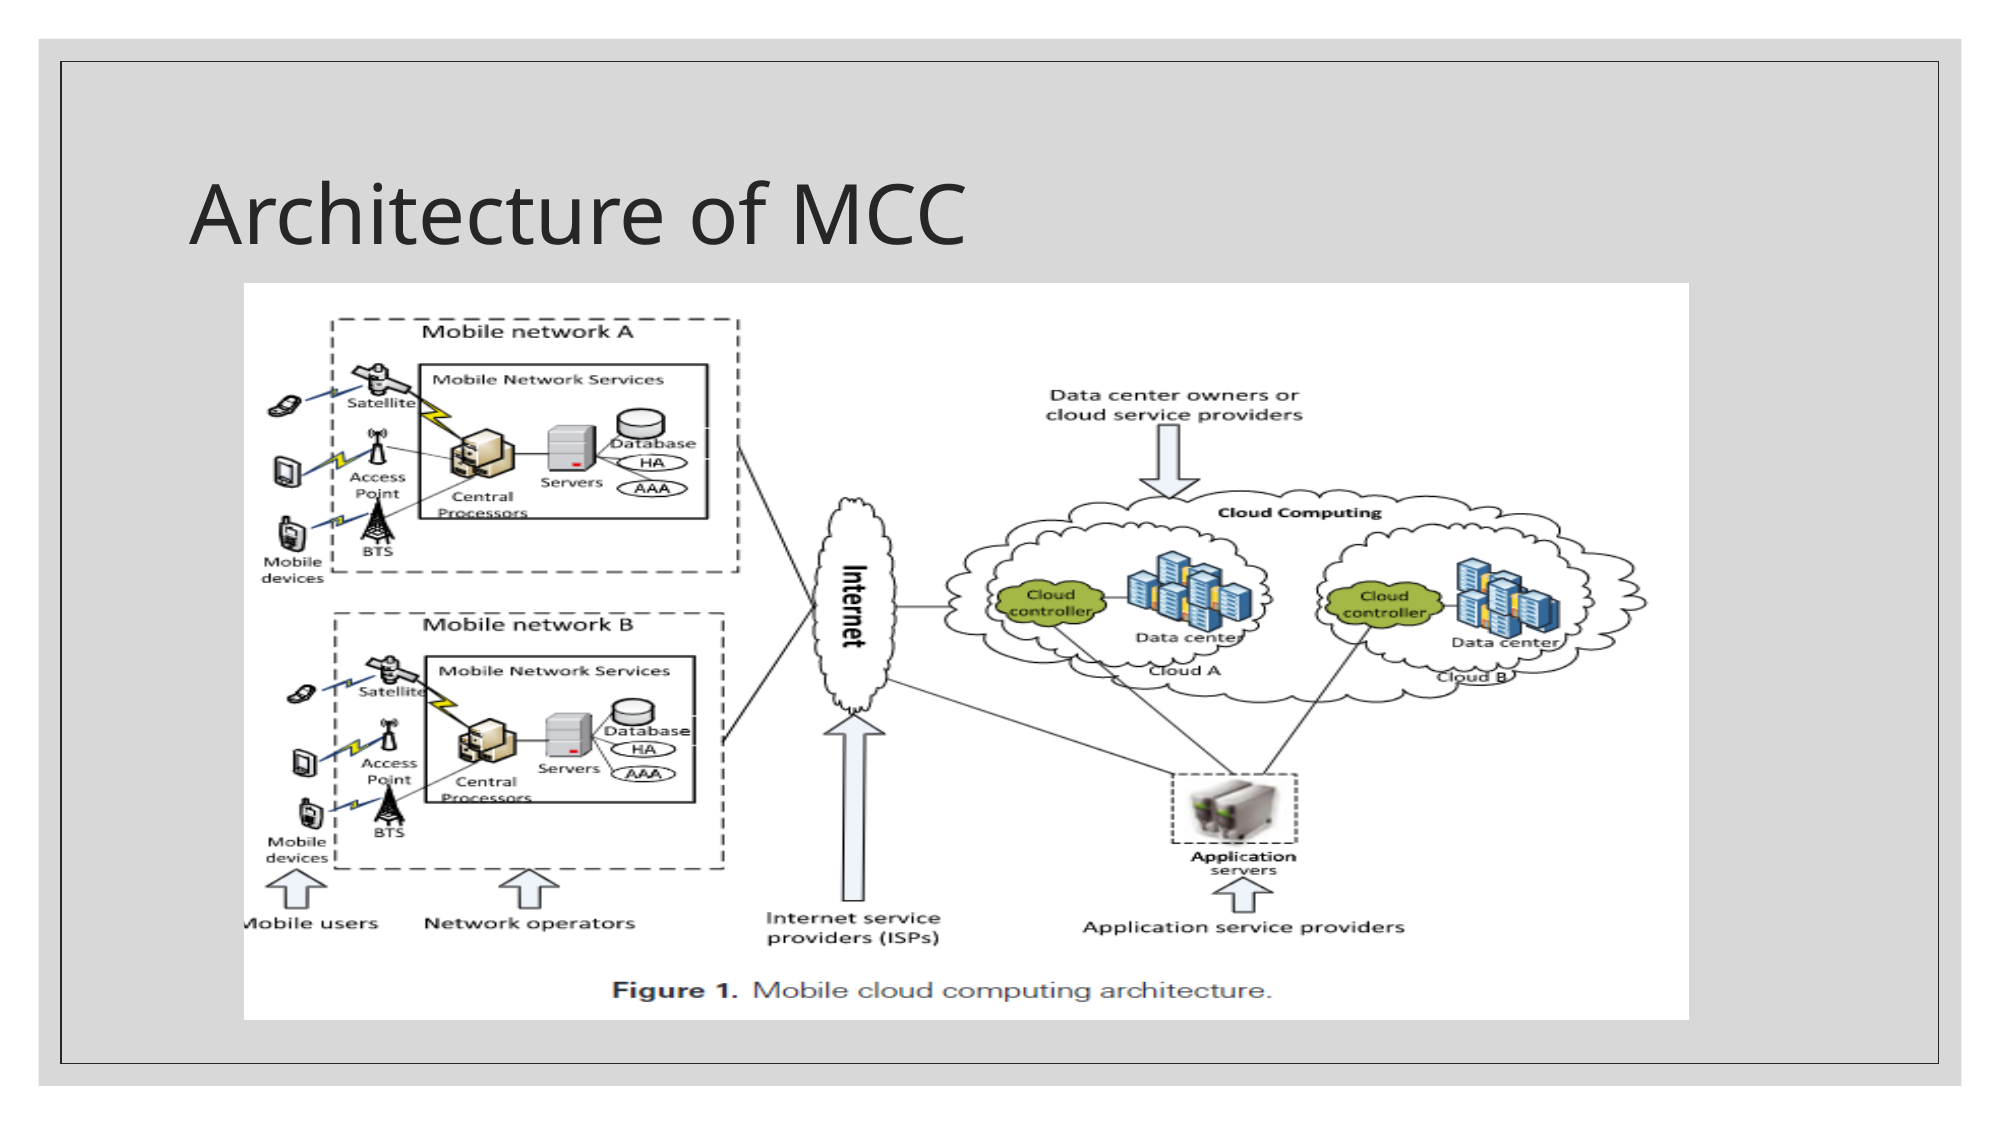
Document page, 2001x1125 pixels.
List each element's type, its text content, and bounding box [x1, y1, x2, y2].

title Architecture of MCC [174, 105, 1825, 331]
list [243, 283, 1689, 1020]
